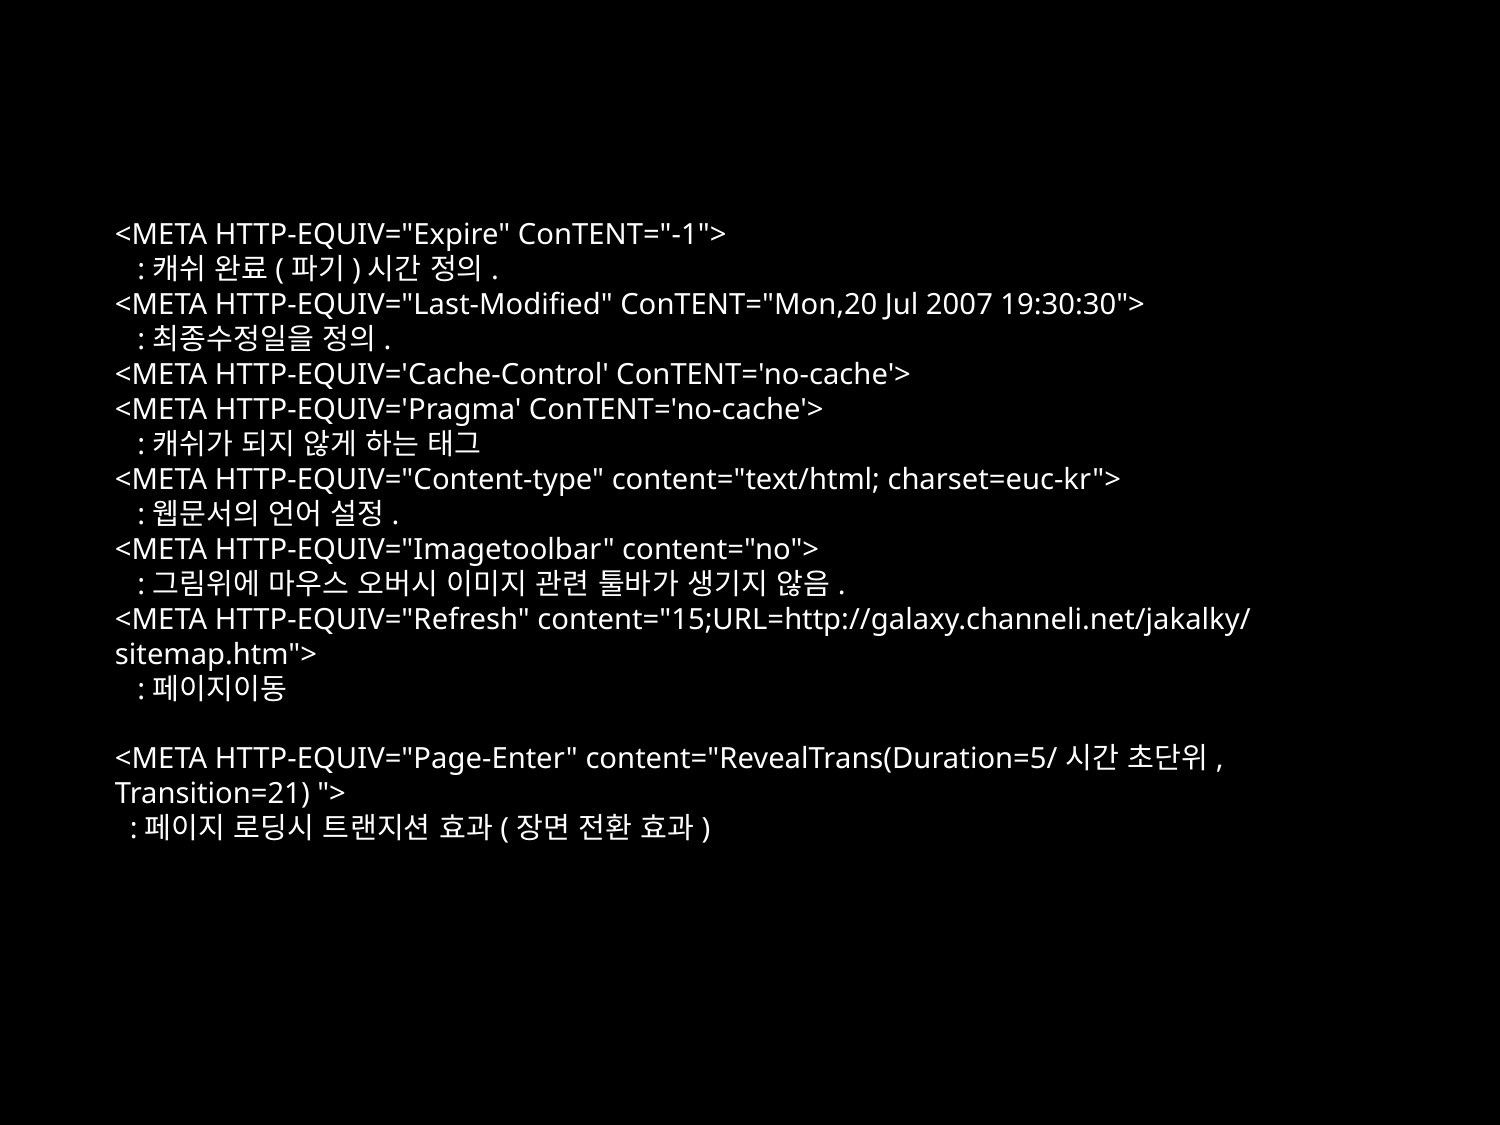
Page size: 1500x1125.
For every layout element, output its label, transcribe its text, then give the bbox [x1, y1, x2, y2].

text_box <META HTTP-EQUIV="Expire" ConTENT="-1"> :캐쉬 완료(파기)시간 정의. <META HTTP-EQUIV="Last-Modified" ConTENT="Mon,20 Jul 2007 19:30:30"> :최종수정일을 정의. <META HTTP-EQUIV='Cache-Control' ConTENT='no-cache'> <META HTTP-EQUIV='Pragma' ConTENT='no-cache'> :캐쉬가 되지 않게 하는 태그 <META HTTP-EQUIV="Content-type" content="text/html; charset=euc-kr"> :웹문서의 언어 설정. <META HTTP-EQUIV="Imagetoolbar" content="no"> :그림위에 마우스 오버시 이미지 관련 툴바가 생기지 않음. <META HTTP-EQUIV="Refresh" content="15;URL=http://galaxy.channeli.net/jakalky/sitemap.htm"> :페이지이동 <META HTTP-EQUIV="Page-Enter" content="RevealTrans(Duration=5/시간 초단위, Transition=21) "> :페이지 로딩시 트랜지션 효과(장면 전환 효과) [100, 208, 1353, 888]
